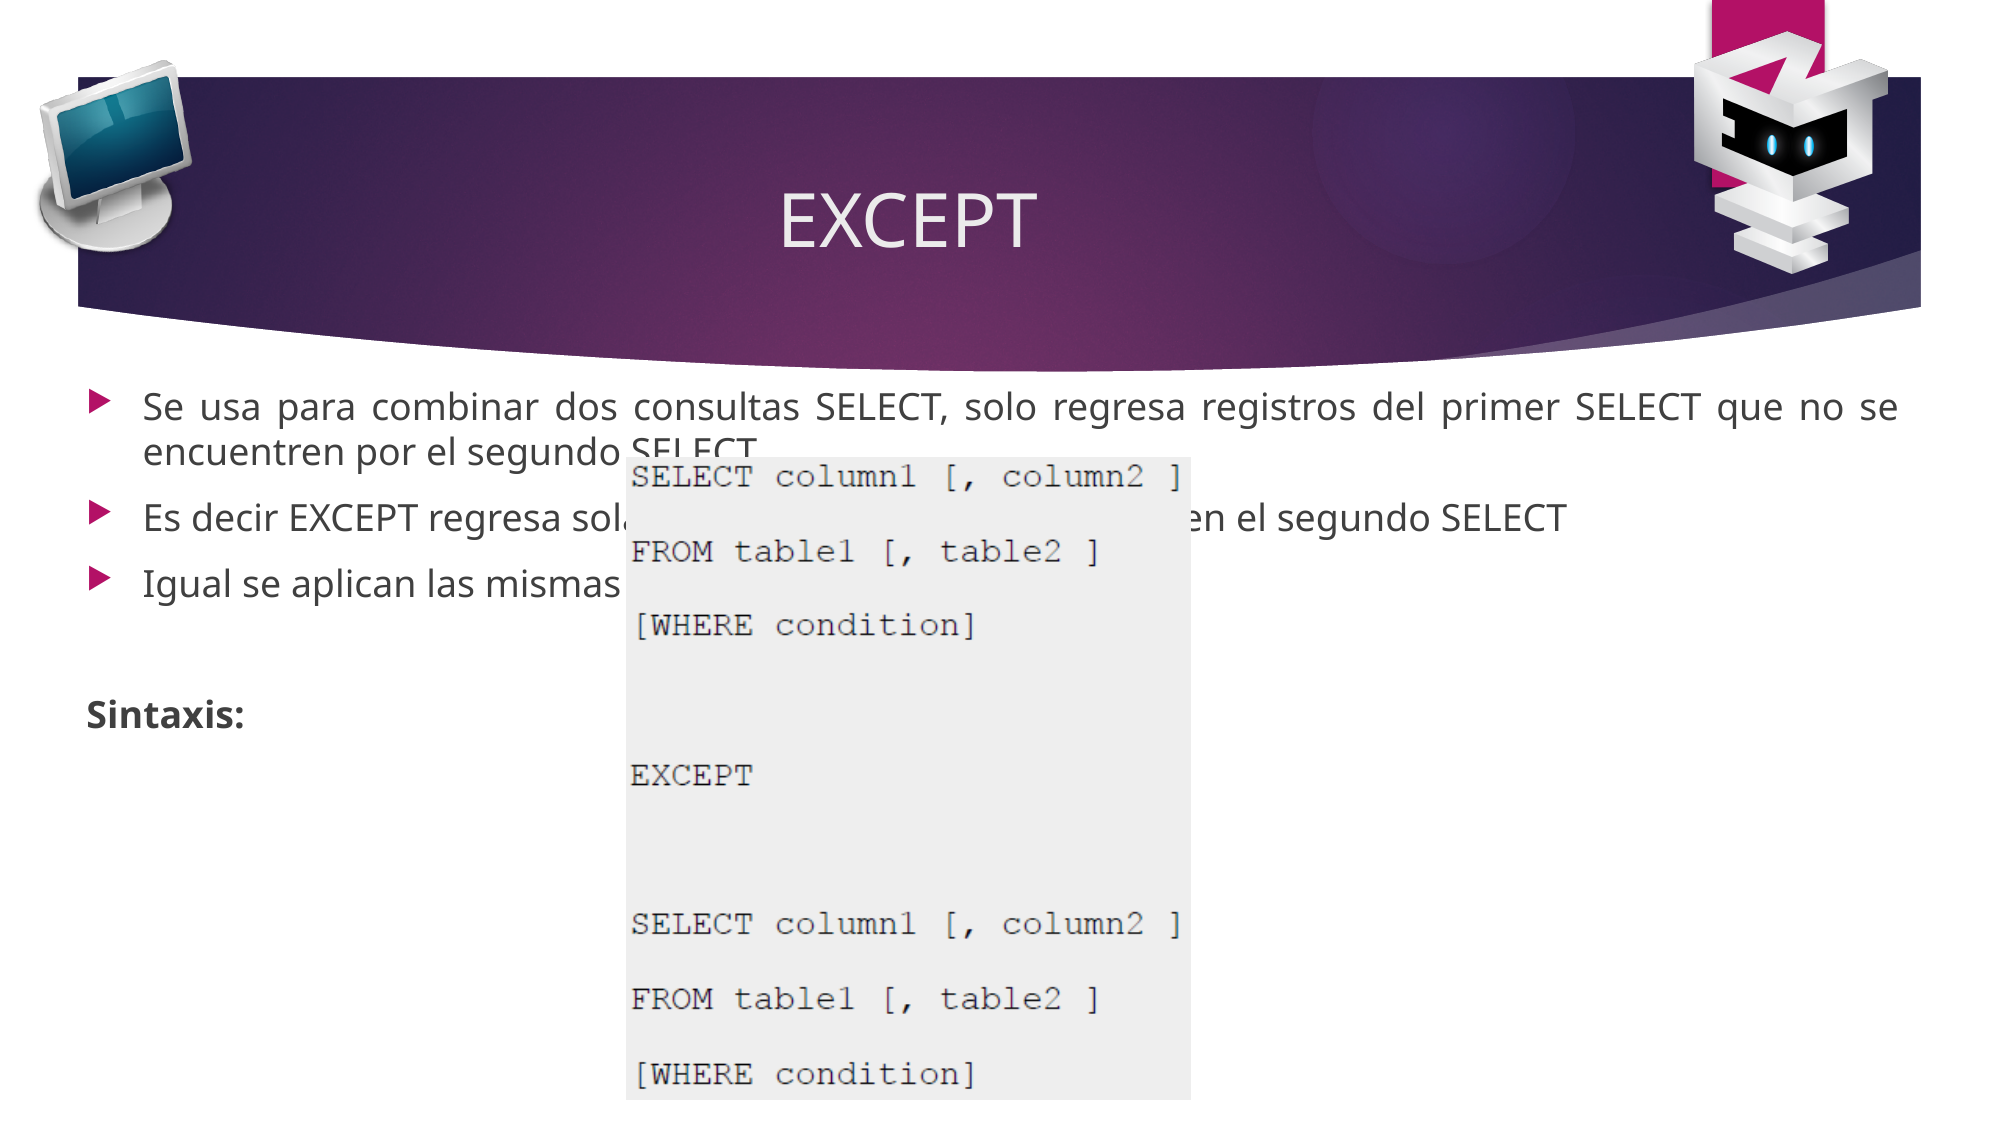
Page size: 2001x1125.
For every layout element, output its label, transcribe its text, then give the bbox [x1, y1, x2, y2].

picture [625, 456, 1191, 1100]
title EXCEPT [189, 159, 1627, 276]
picture [0, 44, 216, 261]
picture [1694, 31, 1888, 274]
list Se usa para combinar dos consultas SELECT, solo regresa registros del primer SELECT que no se encuentren por el segundo SELECT. Es decir EXCEPT regresa solamente registros, que no estén en el segundo SELECT Igual se aplican las mismas reglas que UNION Sintaxis: [71, 375, 1916, 1100]
